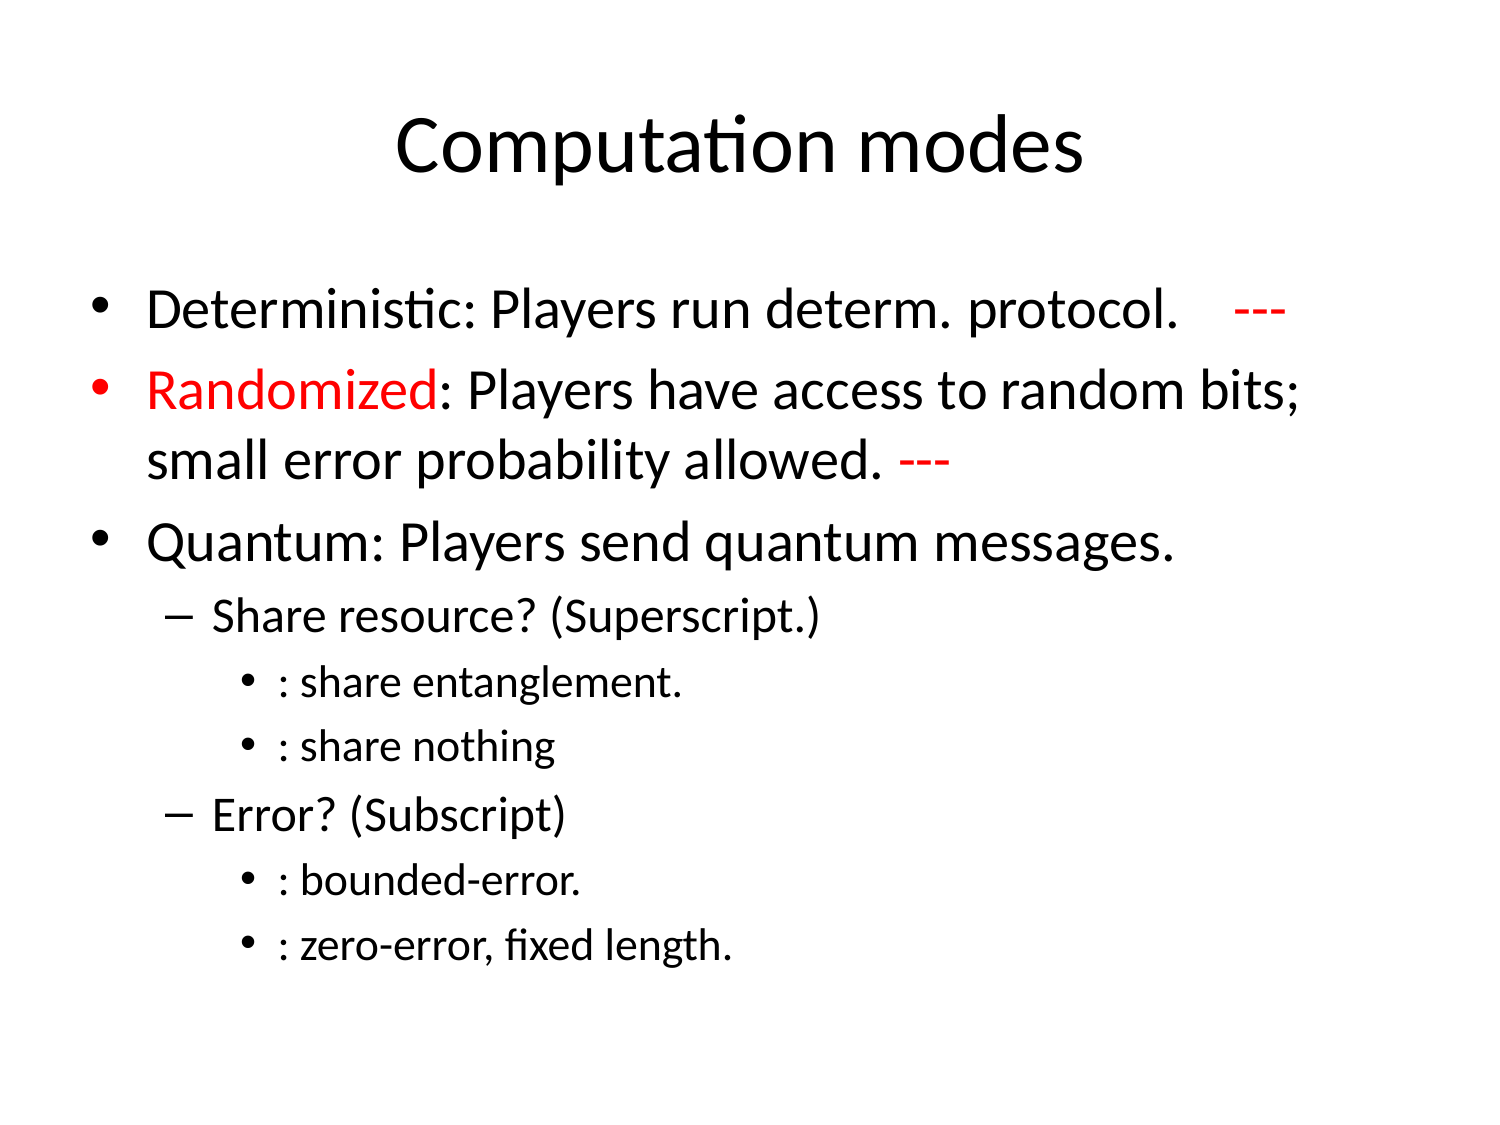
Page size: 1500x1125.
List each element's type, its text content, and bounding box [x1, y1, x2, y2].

title Computation modes [75, 45, 1425, 233]
